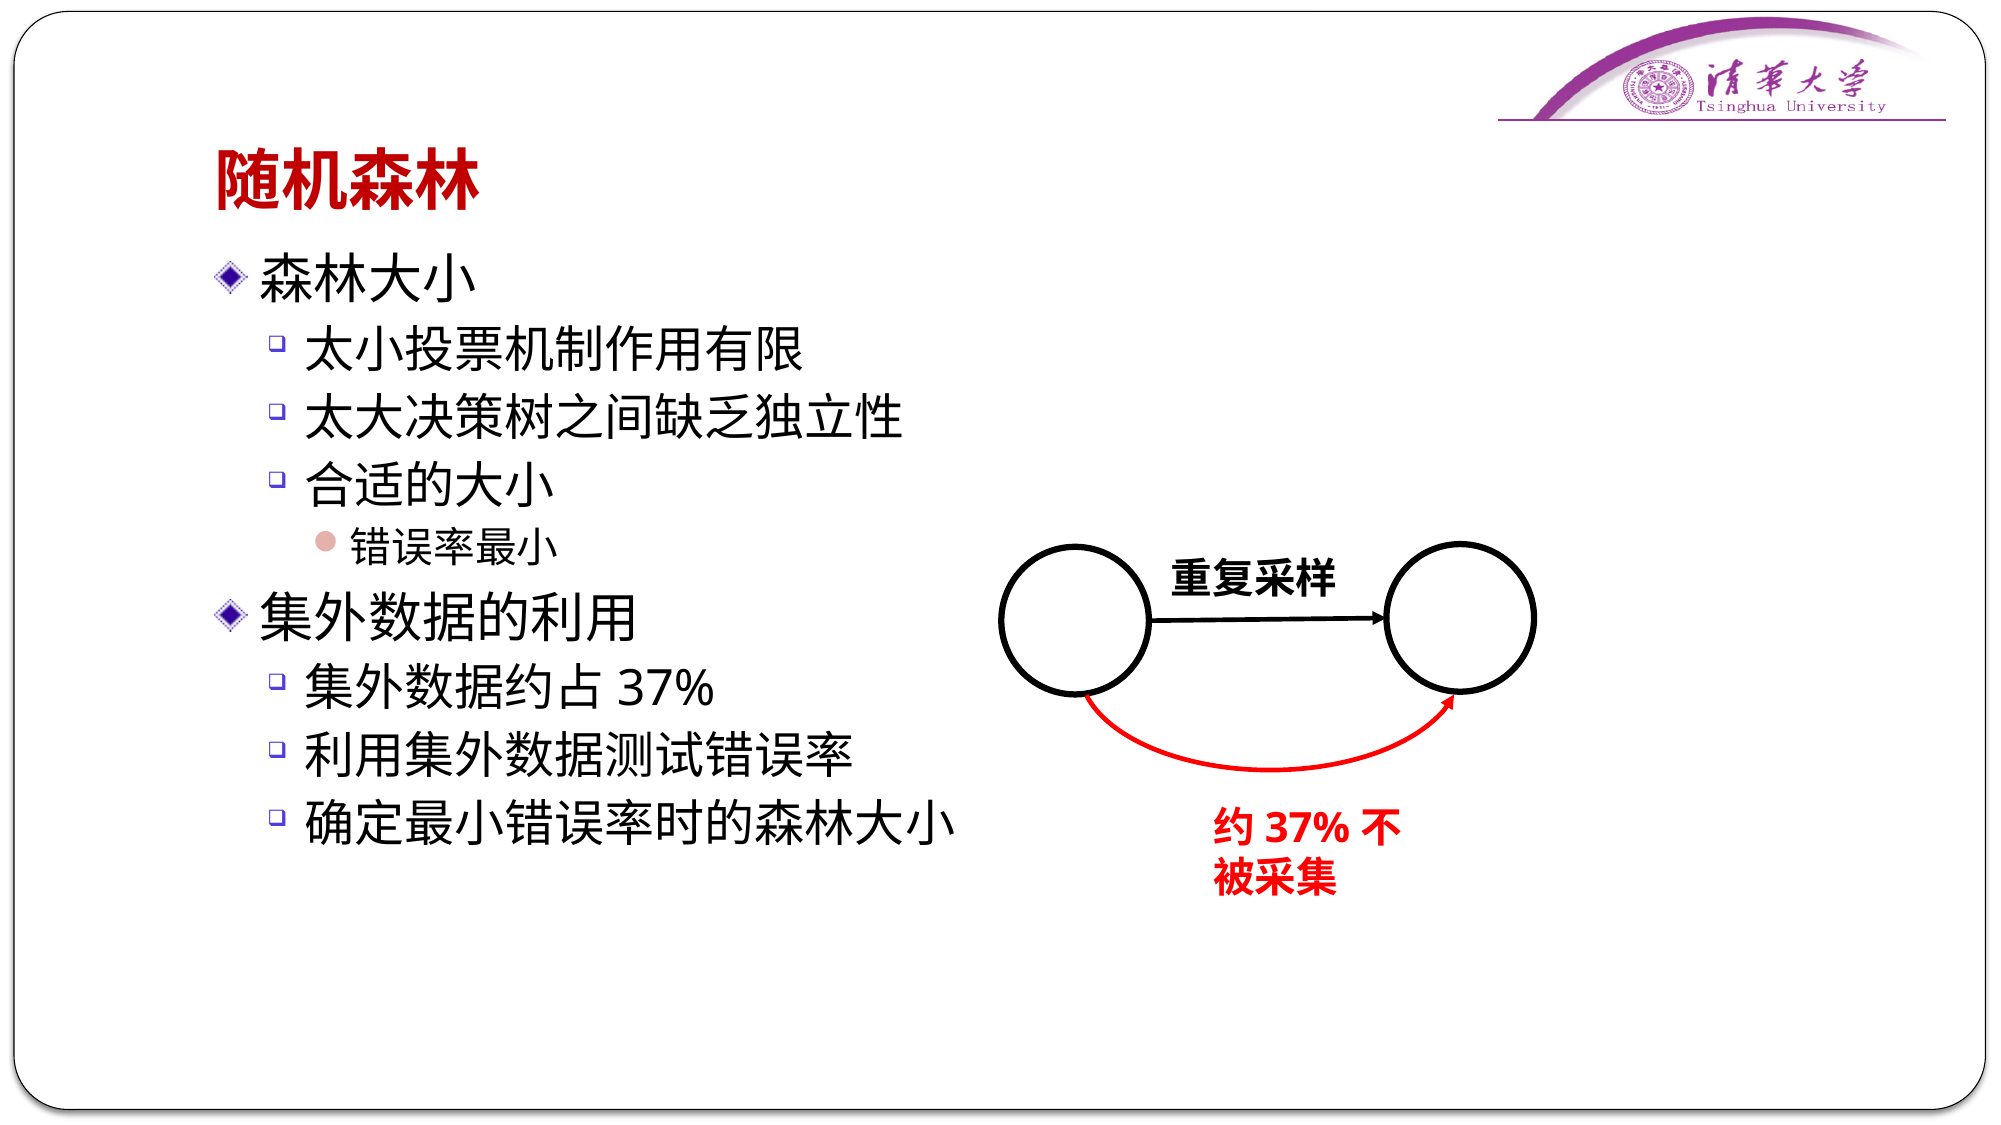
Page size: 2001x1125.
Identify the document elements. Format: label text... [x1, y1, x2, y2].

list 森林大小 太小投票机制作用有限 太大决策树之间缺乏独立性 合适的大小 错误率最小 集外数据的利用 集外数据约占37% 利用集外数据测试错误率 确定最小错误率时的森林大小 [200, 237, 1900, 988]
text_box 重复采样 [1155, 544, 1380, 609]
picture [214, 261, 248, 294]
text_box 约37%不被采集 [1198, 792, 1422, 908]
text_box [1000, 545, 1150, 696]
title 随机森林 [200, 45, 1900, 233]
picture [214, 599, 248, 632]
text_box [1085, 668, 1455, 771]
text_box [1148, 617, 1387, 621]
picture [1498, 14, 1946, 121]
text_box [1385, 543, 1536, 693]
